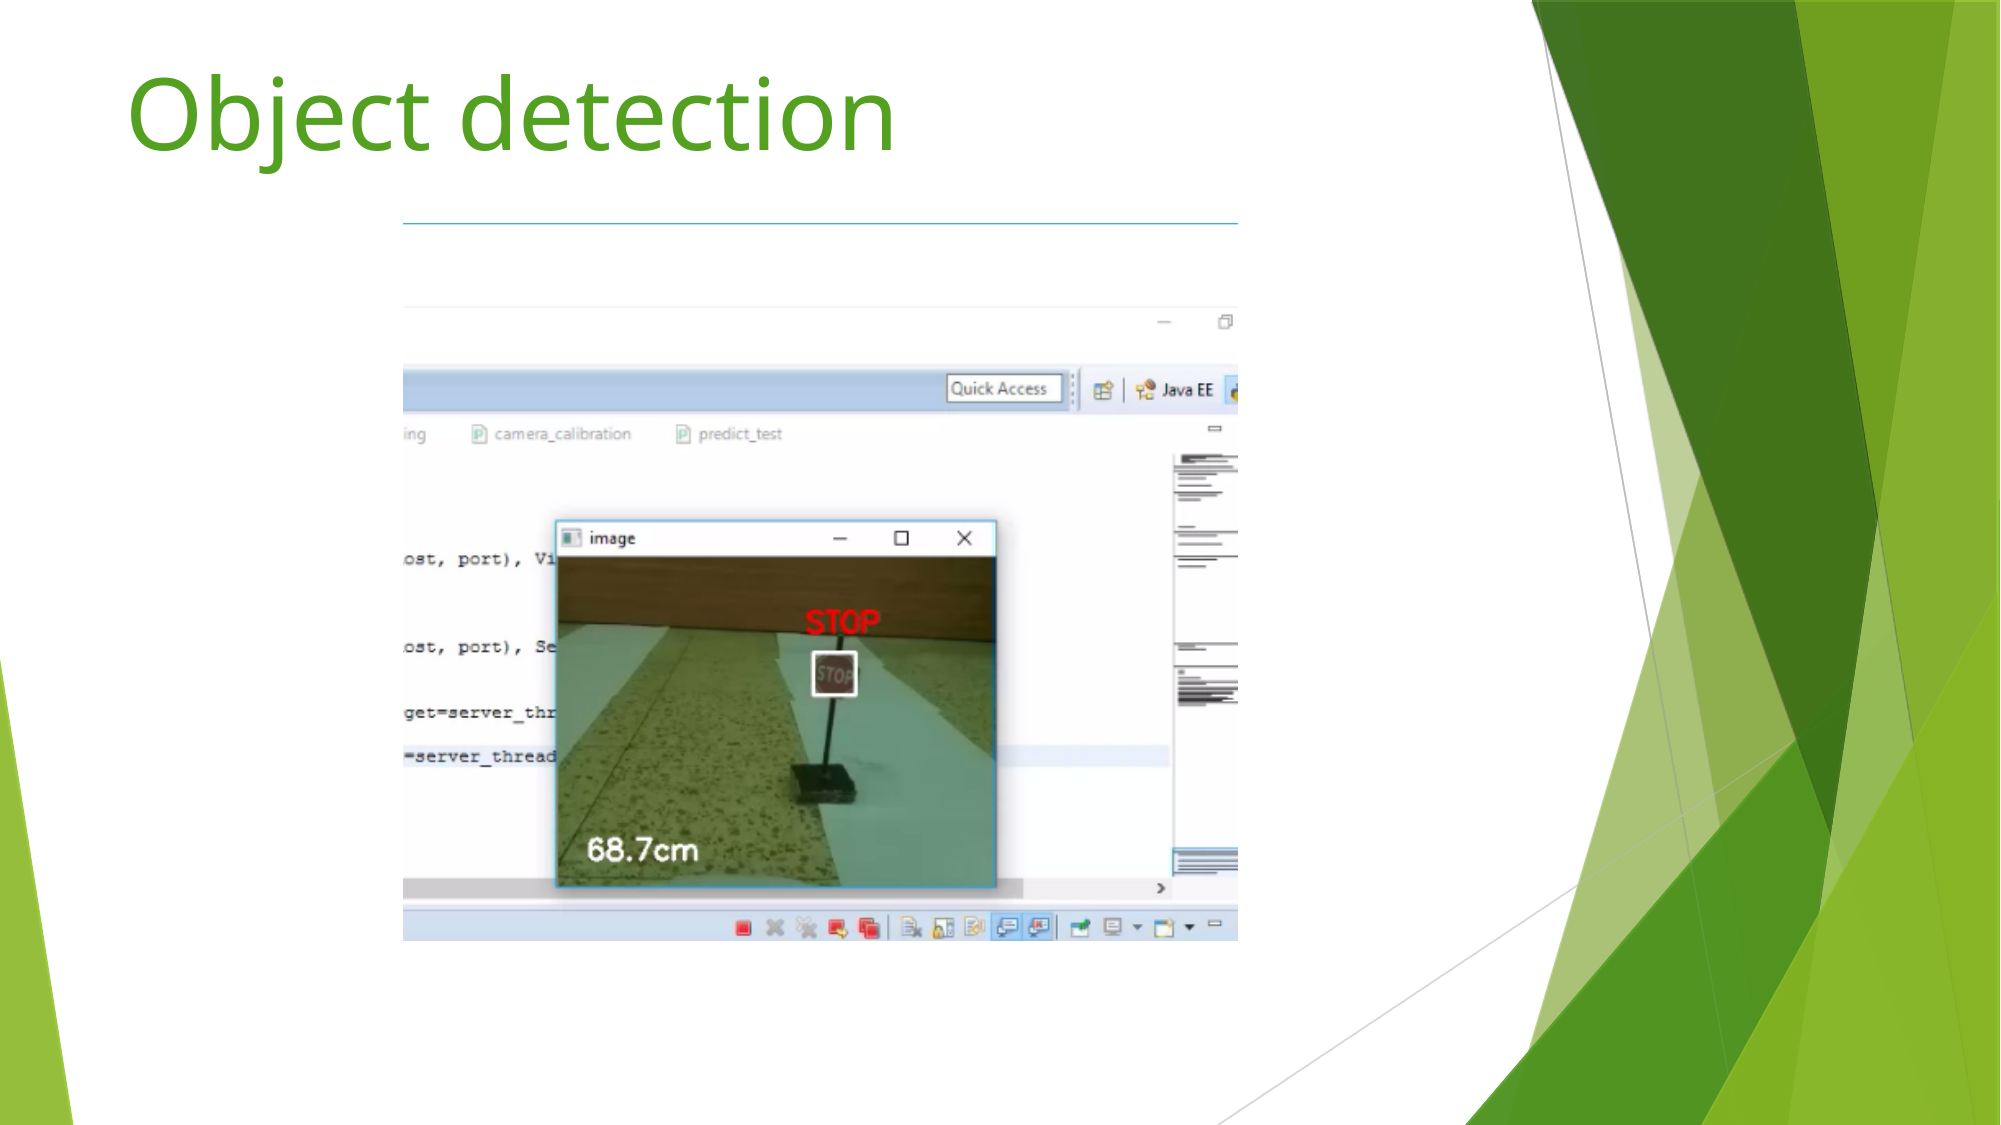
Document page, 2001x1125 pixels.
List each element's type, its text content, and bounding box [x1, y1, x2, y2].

text_box Object detection [111, 42, 1522, 260]
picture [403, 223, 1239, 941]
